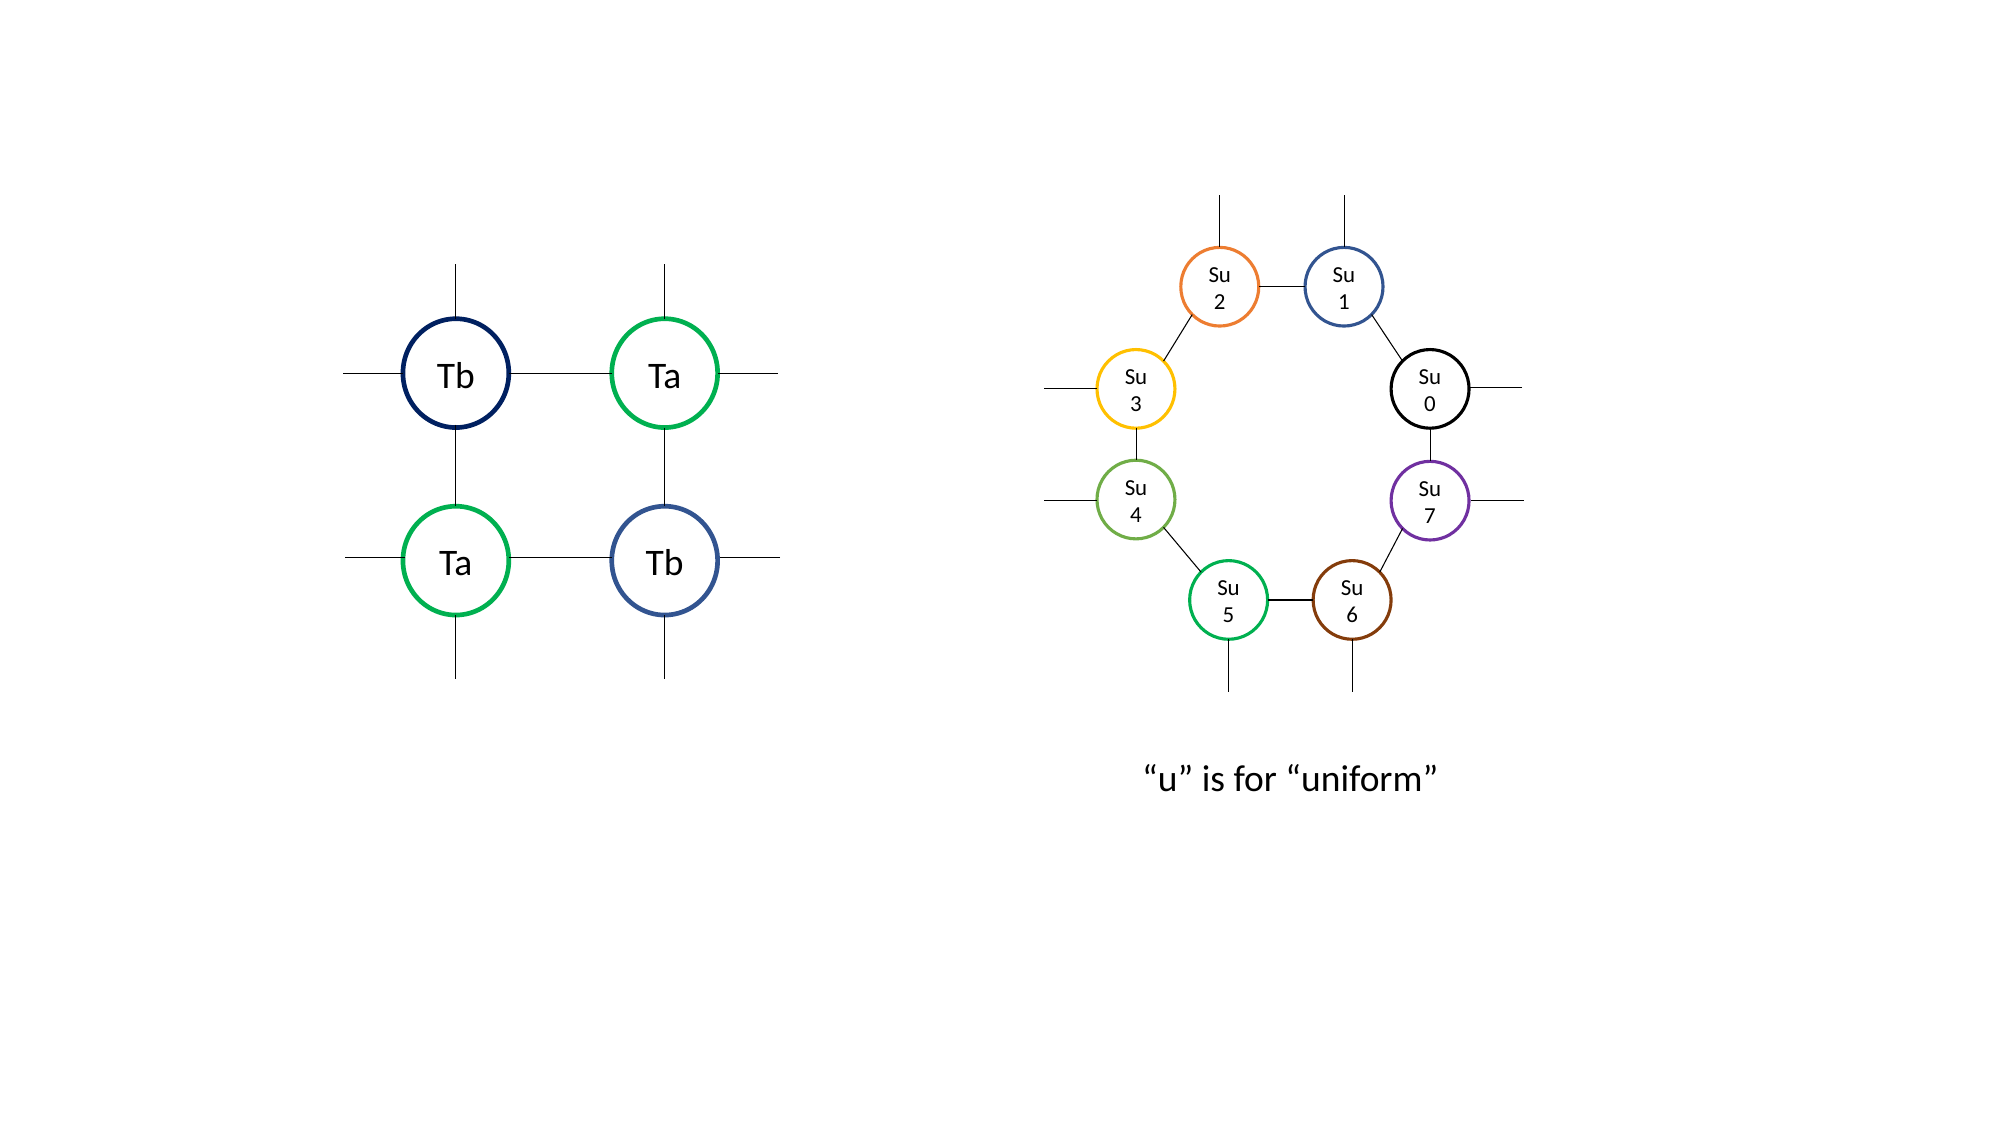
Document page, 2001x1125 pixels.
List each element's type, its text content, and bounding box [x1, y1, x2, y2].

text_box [1379, 528, 1403, 573]
text_box Su0 [1390, 348, 1471, 430]
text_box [1163, 314, 1193, 362]
text_box Ta [610, 317, 719, 429]
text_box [1163, 527, 1202, 573]
text_box Su4 [1095, 459, 1176, 540]
text_box Su3 [1096, 348, 1176, 430]
text_box Su1 [1304, 246, 1385, 328]
text_box Su6 [1312, 559, 1393, 641]
text_box Ta [401, 505, 510, 617]
text_box Su7 [1390, 460, 1471, 542]
text_box Su2 [1179, 246, 1260, 328]
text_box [1371, 314, 1403, 362]
text_box “u” is for “uniform” [1127, 746, 1454, 807]
text_box Tb [401, 317, 510, 429]
text_box Su5 [1188, 559, 1269, 641]
text_box Tb [610, 505, 719, 617]
